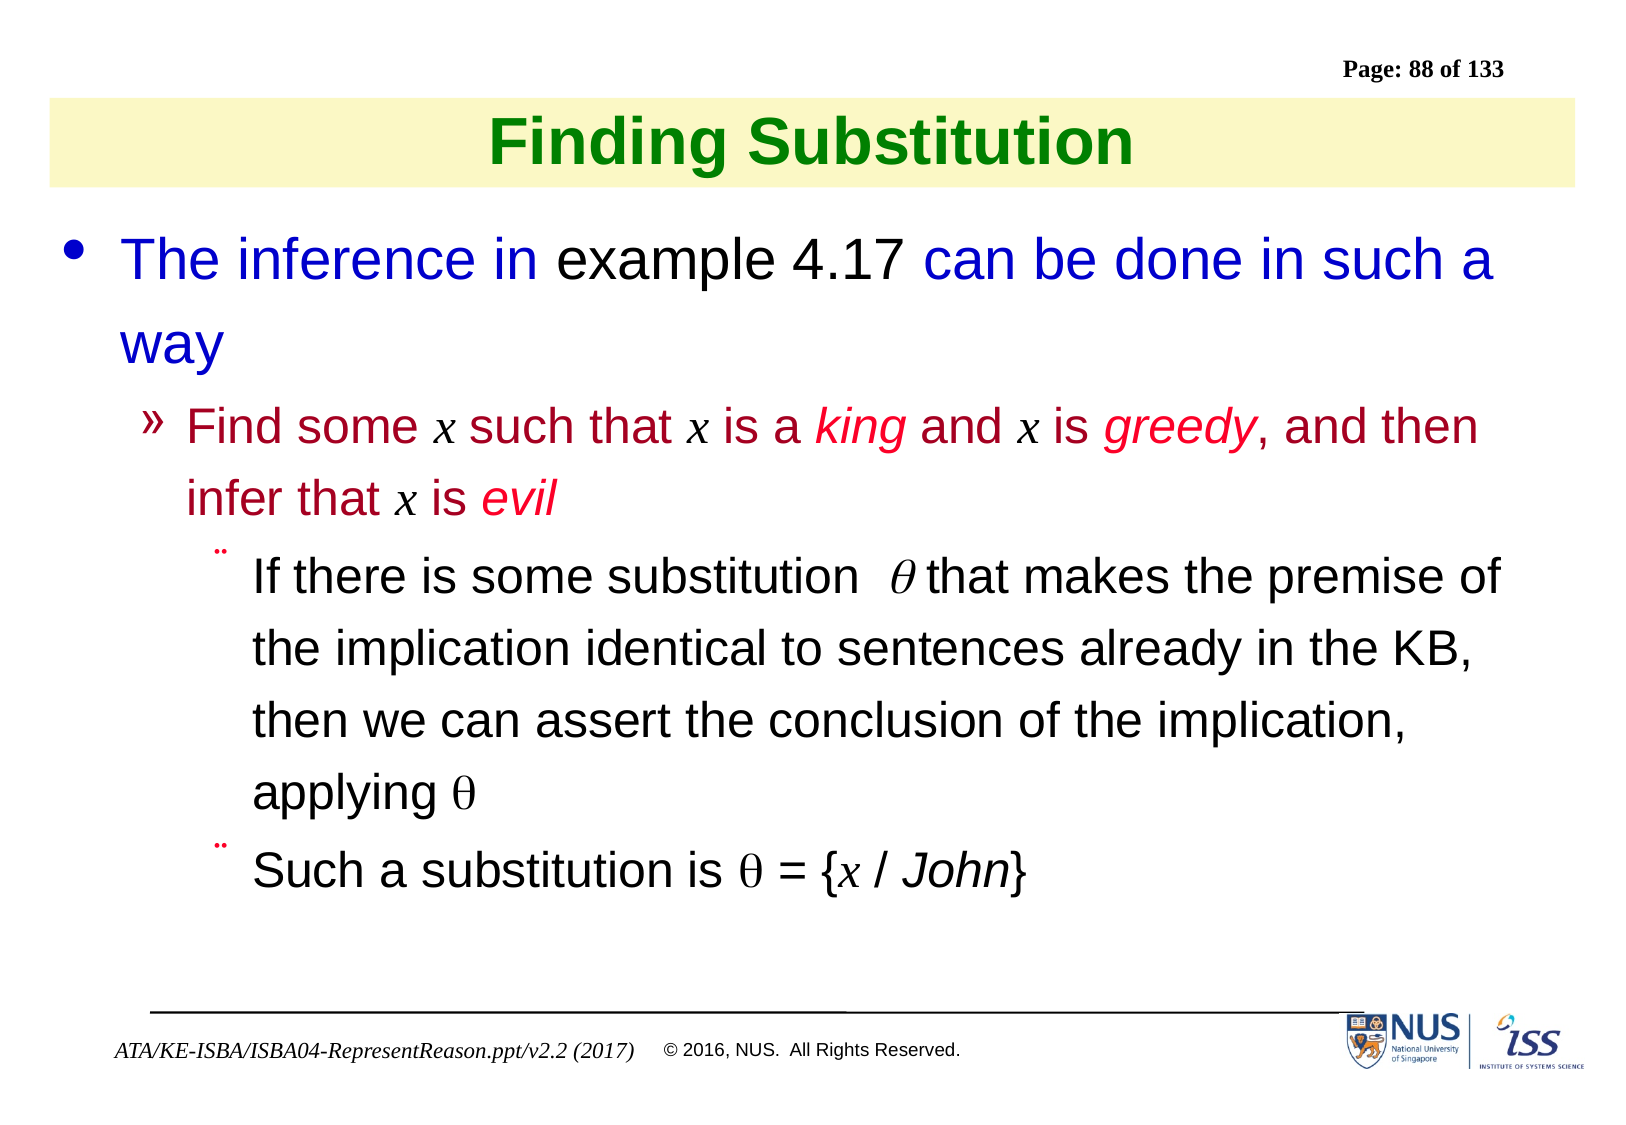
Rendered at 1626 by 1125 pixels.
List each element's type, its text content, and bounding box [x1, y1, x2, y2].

title Finding Substitution [49, 97, 1576, 188]
picture [1339, 1013, 1585, 1069]
list The inference in example 4.17 can be done in such a way Find some x such that x is a king and x is greedy, and then infer that x is evil If there is some substitution  that makes the premise of the implication identical to sentences already in the KB, then we can assert the conclusion of the implication, applying  Such a substitution is  = {x / John} [49, 199, 1576, 988]
